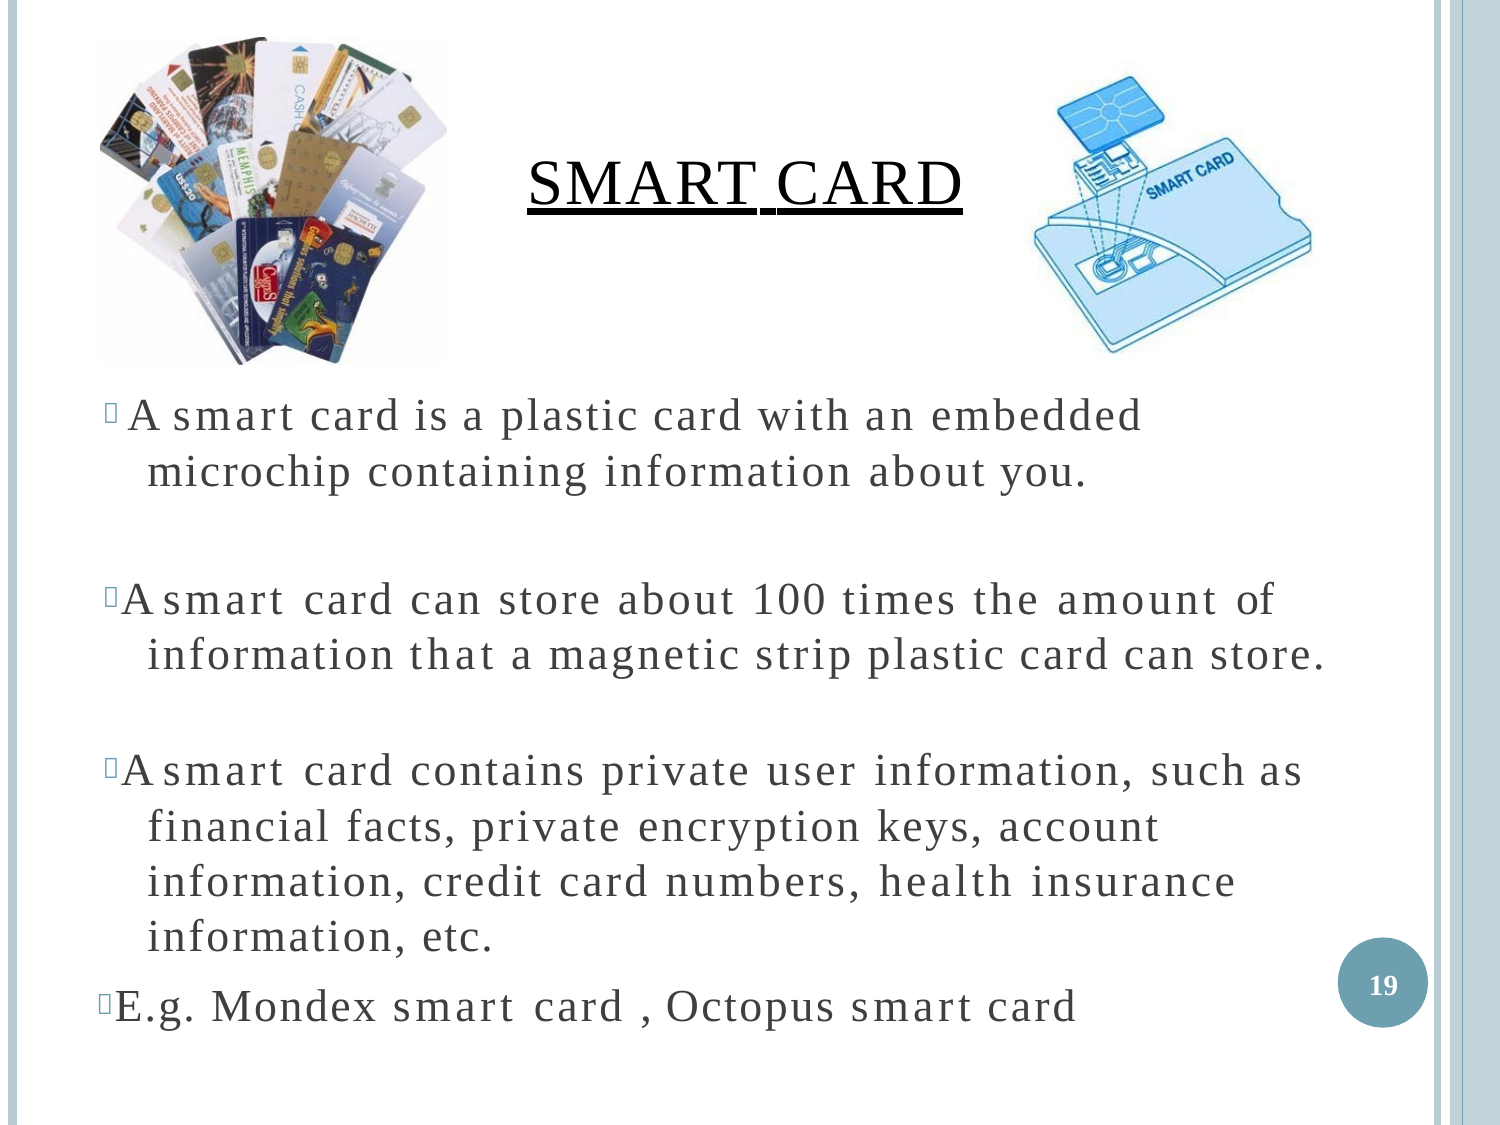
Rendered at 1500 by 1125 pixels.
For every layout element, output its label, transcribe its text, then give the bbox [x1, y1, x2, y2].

text_box  A smart card contains private user information, such as financial facts, private encryption keys, account information, credit card numbers, health insurance information, etc.  E.g. Mondex smart card , Octopus smart card [96, 735, 1336, 1031]
title SMART CARD [525, 137, 975, 328]
text_box [1021, 62, 1321, 362]
text_box 19 [1366, 963, 1401, 1001]
text_box  A smart card is a plastic card with an embedded microchip containing information about you.  A smart card can store about 100 times the amount of information that a magnetic strip plastic card can store. [94, 380, 1340, 679]
text_box [99, 37, 447, 365]
